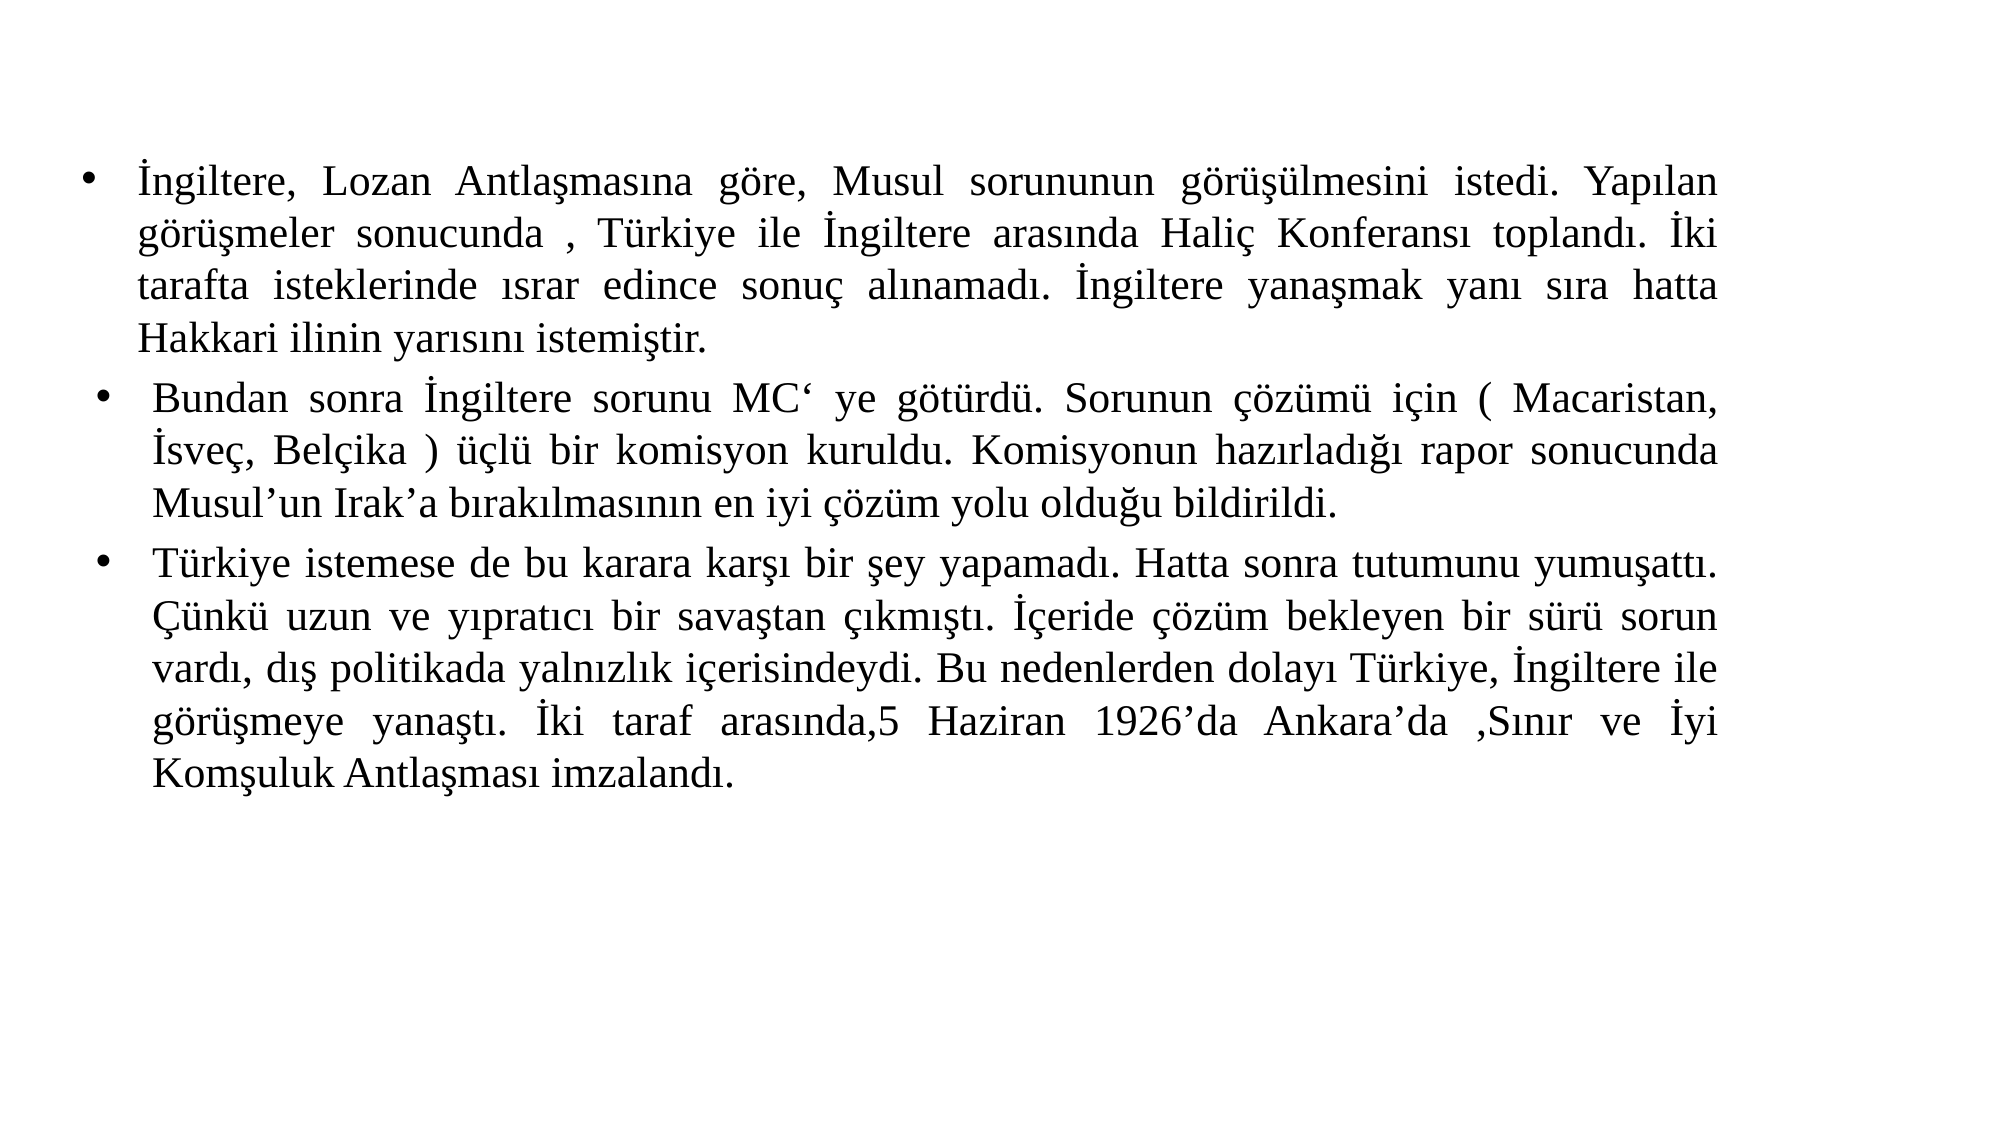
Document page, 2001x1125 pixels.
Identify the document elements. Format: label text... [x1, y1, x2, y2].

list İngiltere, Lozan Antlaşmasına göre, Musul sorununun görüşülmesini istedi. Yapılan görüşmeler sonucunda , Türkiye ile İngiltere arasında Haliç Konferansı toplandı. İki tarafta isteklerinde ısrar edince sonuç alınamadı. İngiltere yanaşmak yanı sıra hatta Hakkari ilinin yarısını istemiştir. Bundan sonra İngiltere sorunu MC‘ ye götürdü. Sorunun çözümü için ( Macaristan, İsveç, Belçika ) üçlü bir komisyon kuruldu. Komisyonun hazırladığı rapor sonucunda Musul’un Irak’a bırakılmasının en iyi çözüm yolu olduğu bildirildi. Türkiye istemese de bu karara karşı bir şey yapamadı. Hatta sonra tutumunu yumuşattı. Çünkü uzun ve yıpratıcı bir savaştan çıkmıştı. İçeride çözüm bekleyen bir sürü sorun vardı, dış politikada yalnızlık içerisindeydi. Bu nedenlerden dolayı Türkiye, İngiltere ile görüşmeye yanaştı. İki taraf arasında,5 Haziran 1926’da Ankara’da ,Sınır ve İyi Komşuluk Antlaşması imzalandı. [62, 83, 1735, 827]
